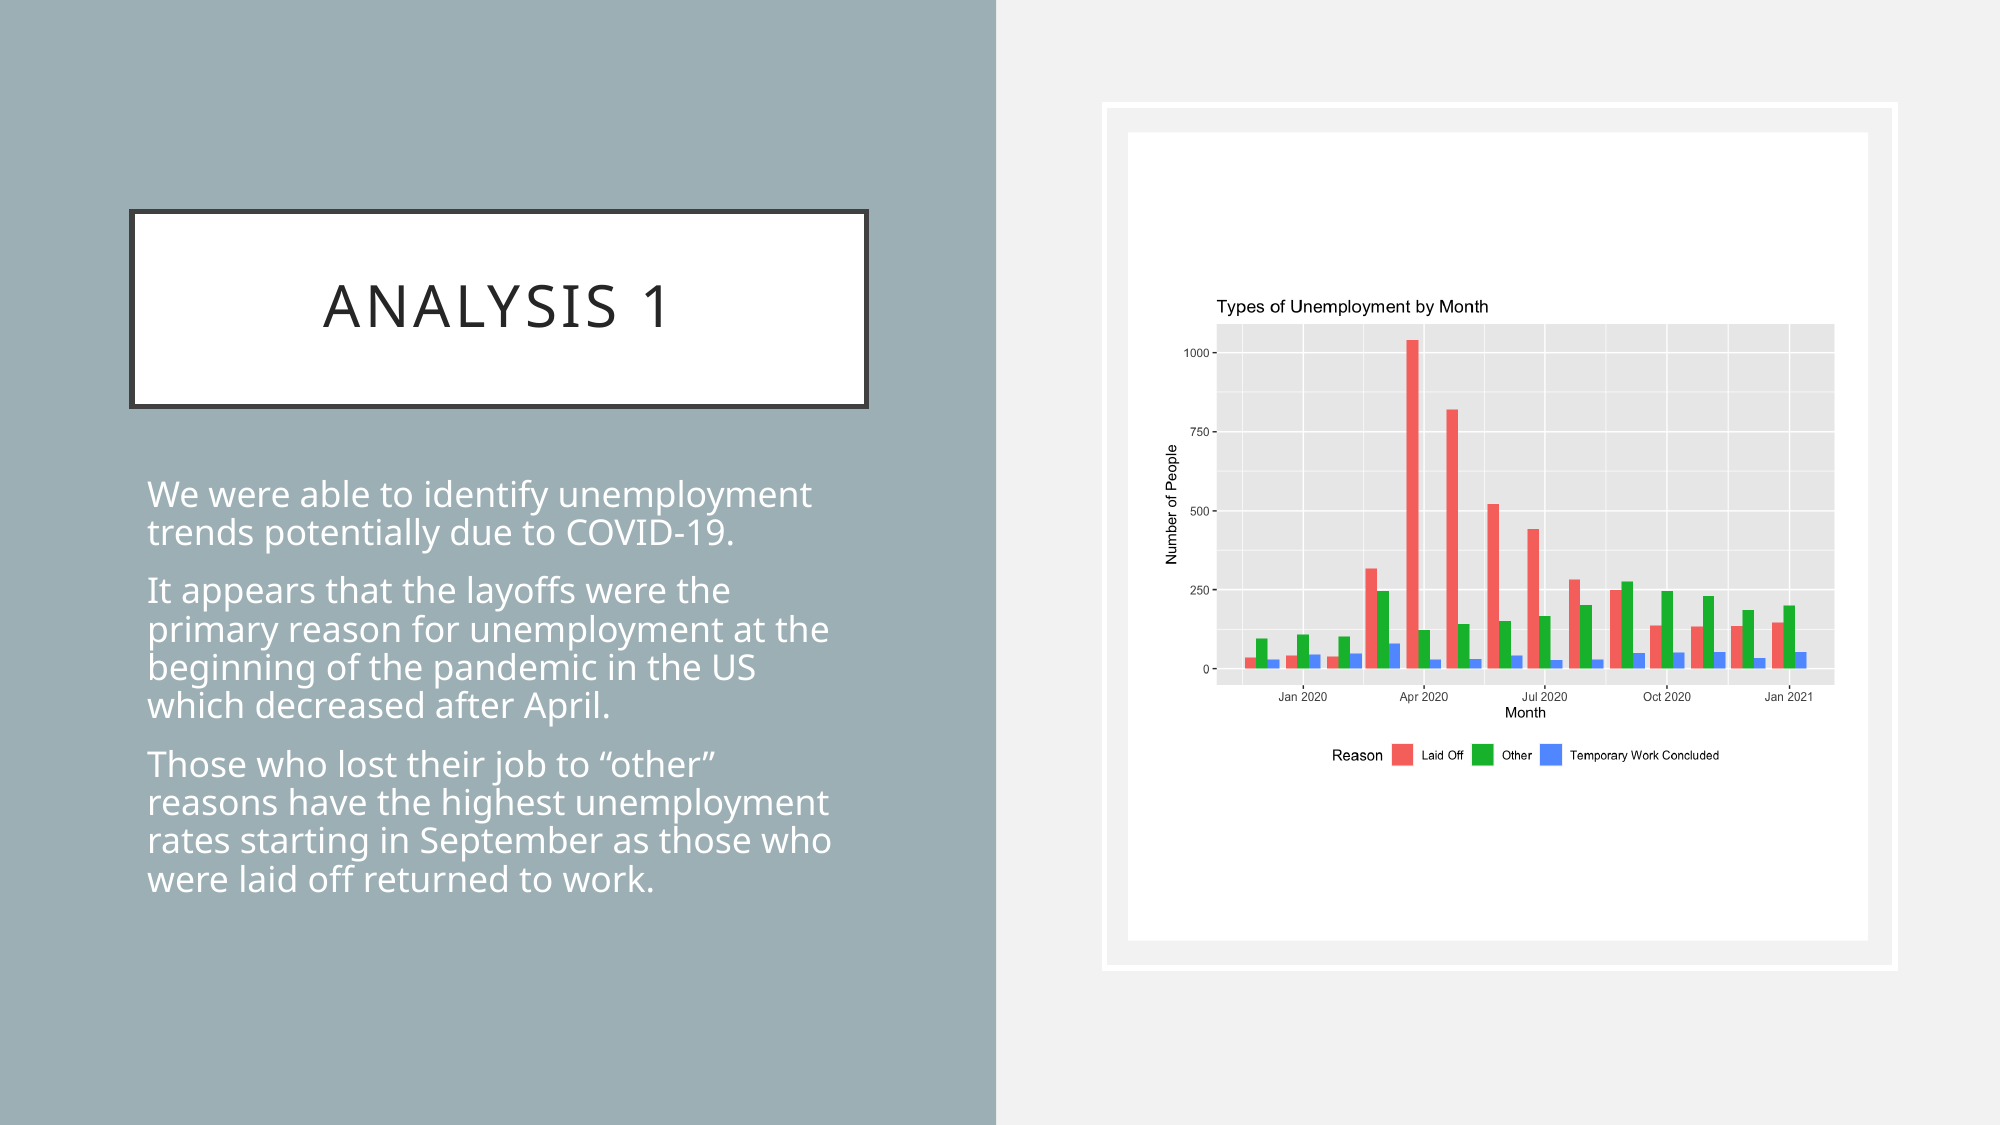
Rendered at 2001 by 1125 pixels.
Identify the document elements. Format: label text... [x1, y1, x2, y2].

text_box We were able to identify unemployment trends potentially due to COVID-19. It appears that the layoffs were the primary reason for unemployment at the beginning of the pandemic in the US which decreased after April. Those who lost their job to “other” reasons have the highest unemployment rates starting in September as those who were laid off returned to work. [131, 468, 867, 968]
text_box [1103, 104, 1896, 969]
text_box [1127, 131, 1869, 942]
title Analysis 1 [129, 209, 869, 409]
picture [1158, 292, 1842, 781]
text_box [0, 0, 997, 1125]
